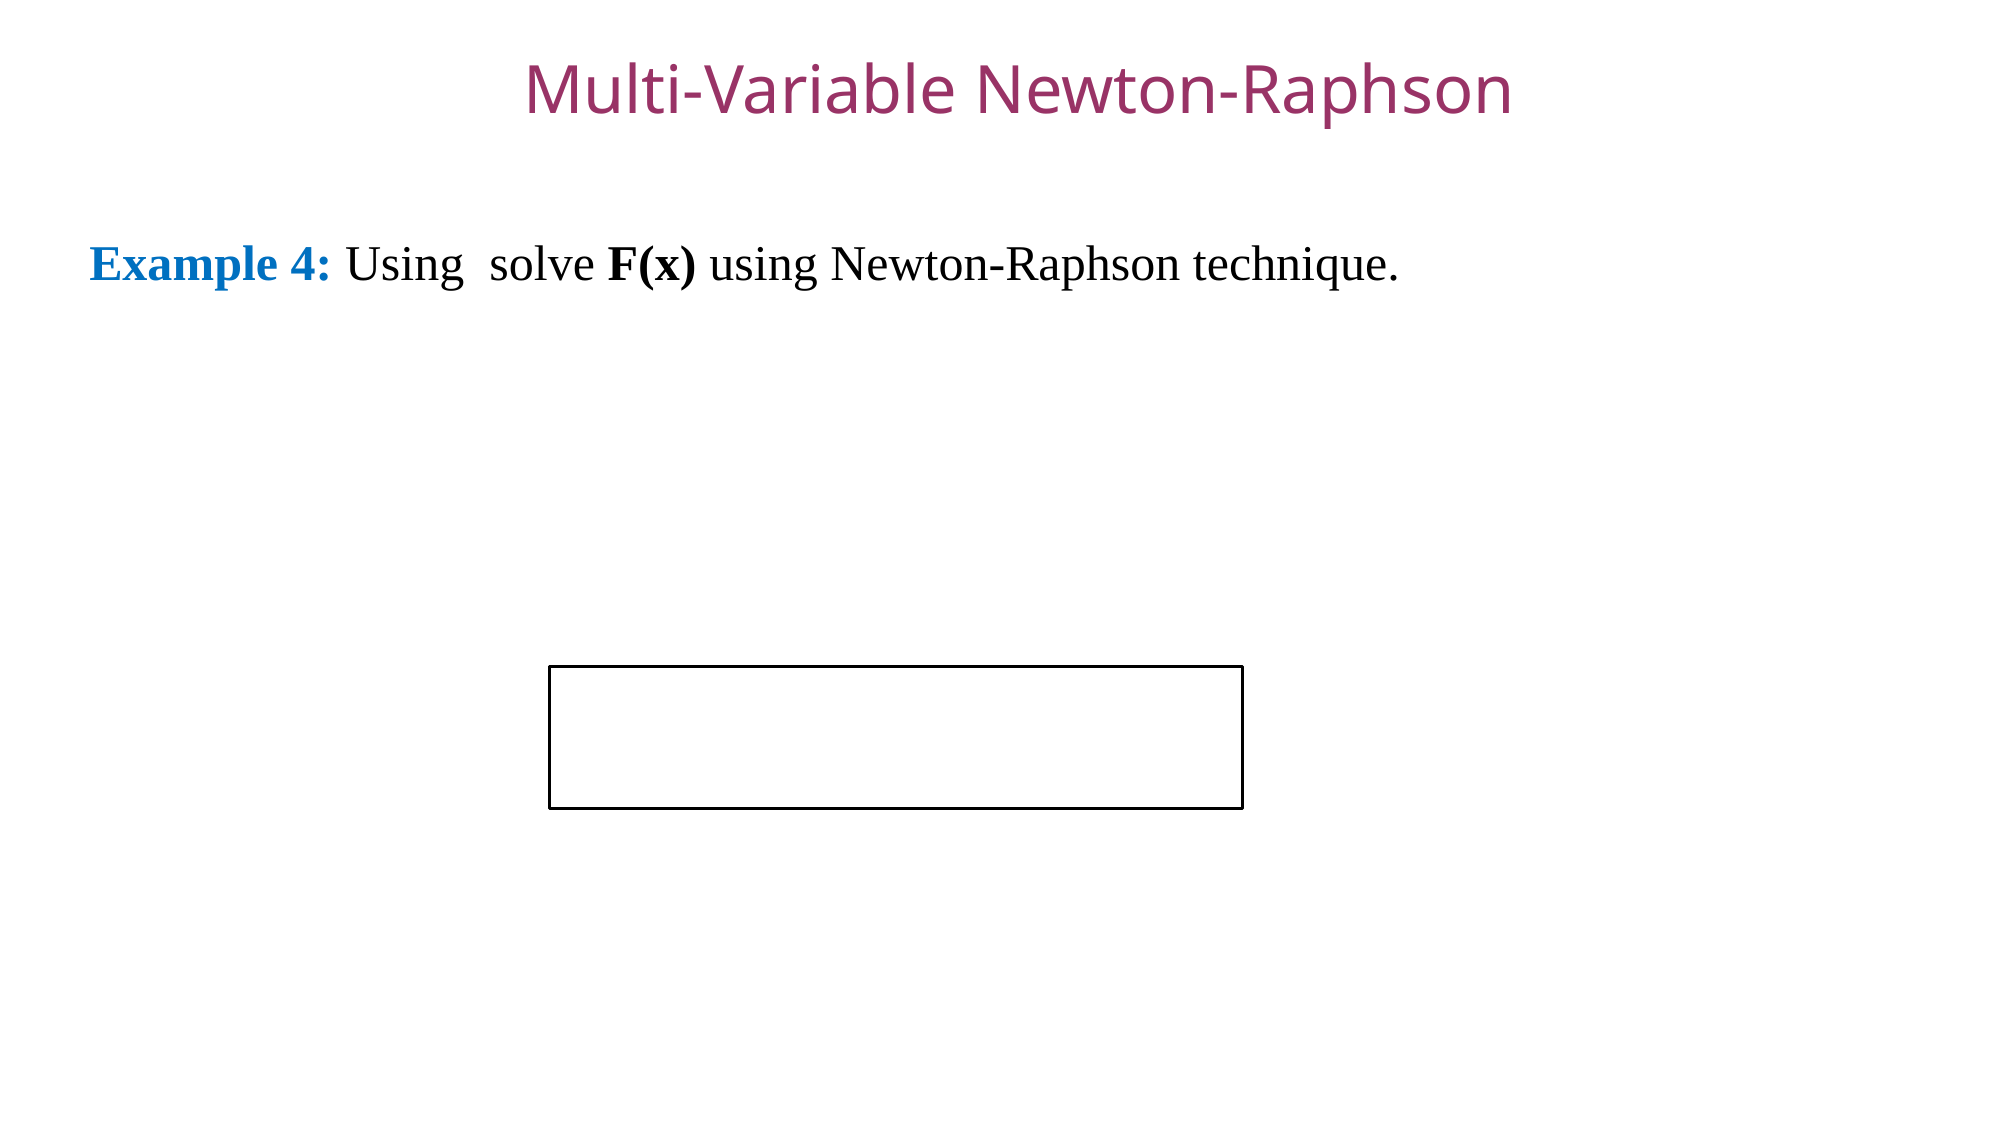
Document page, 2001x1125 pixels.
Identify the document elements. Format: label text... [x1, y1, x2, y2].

text_box Multi-Variable Newton-Raphson [265, 44, 1771, 127]
